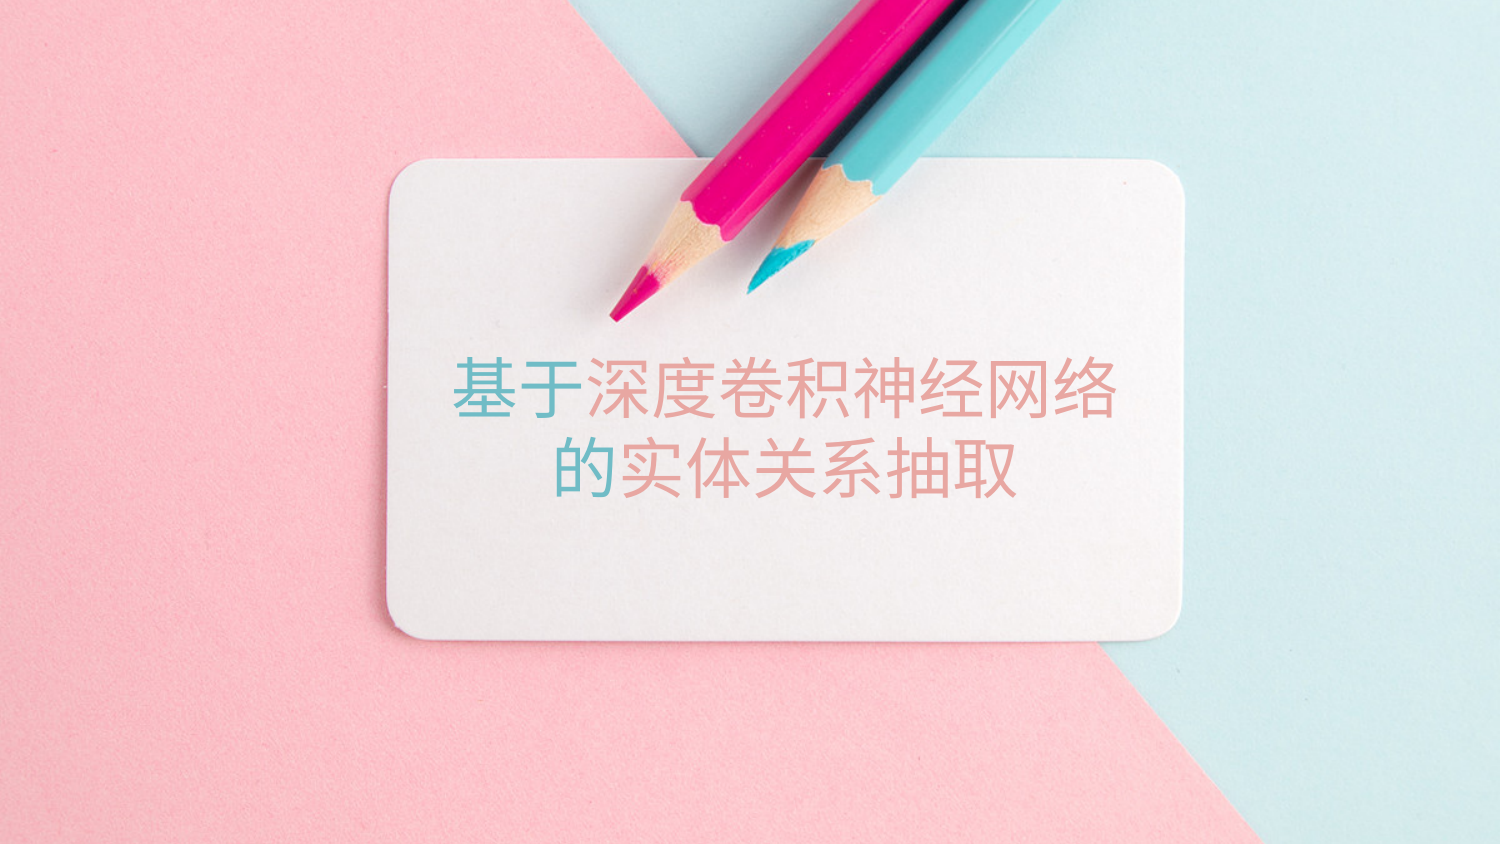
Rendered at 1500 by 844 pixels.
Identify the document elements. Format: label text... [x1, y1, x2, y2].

picture [0, 0, 1500, 844]
text_box 基于深度卷积神经网络的实体关系抽取 [431, 339, 1140, 514]
